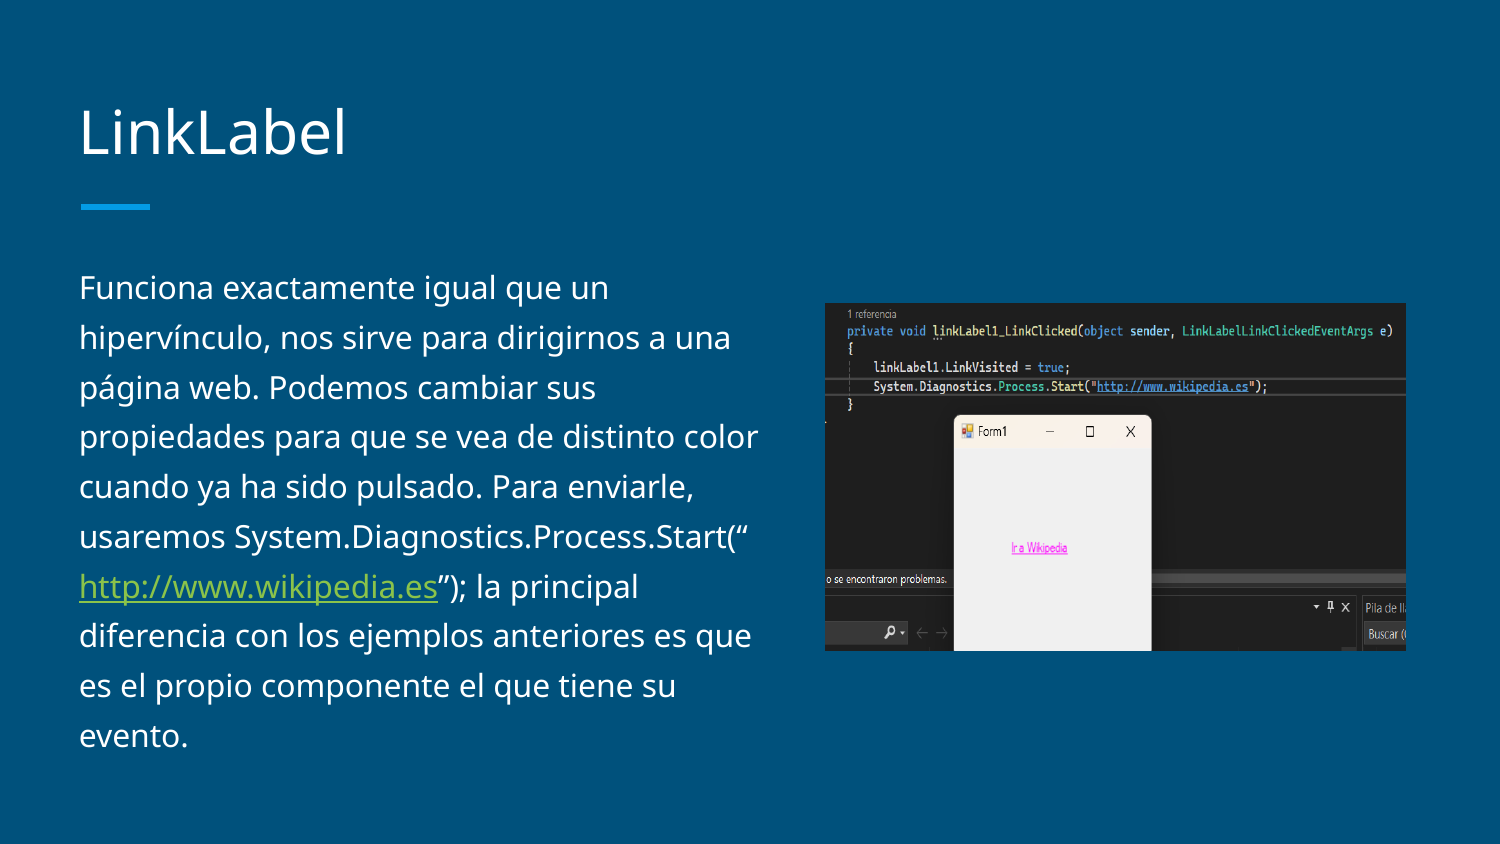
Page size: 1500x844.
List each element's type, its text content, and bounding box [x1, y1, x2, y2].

title LinkLabel [63, 75, 1437, 188]
list Funciona exactamente igual que un hipervínculo, nos sirve para dirigirnos a una página web. Podemos cambiar sus propiedades para que se vea de distinto color cuando ya ha sido pulsado. Para enviarle, usaremos System.Diagnostics.Process.Start(“http://www.wikipedia.es”); la principal diferencia con los ejemplos anteriores es que es el propio componente el que tiene su evento. [63, 244, 783, 801]
picture [826, 304, 1405, 650]
